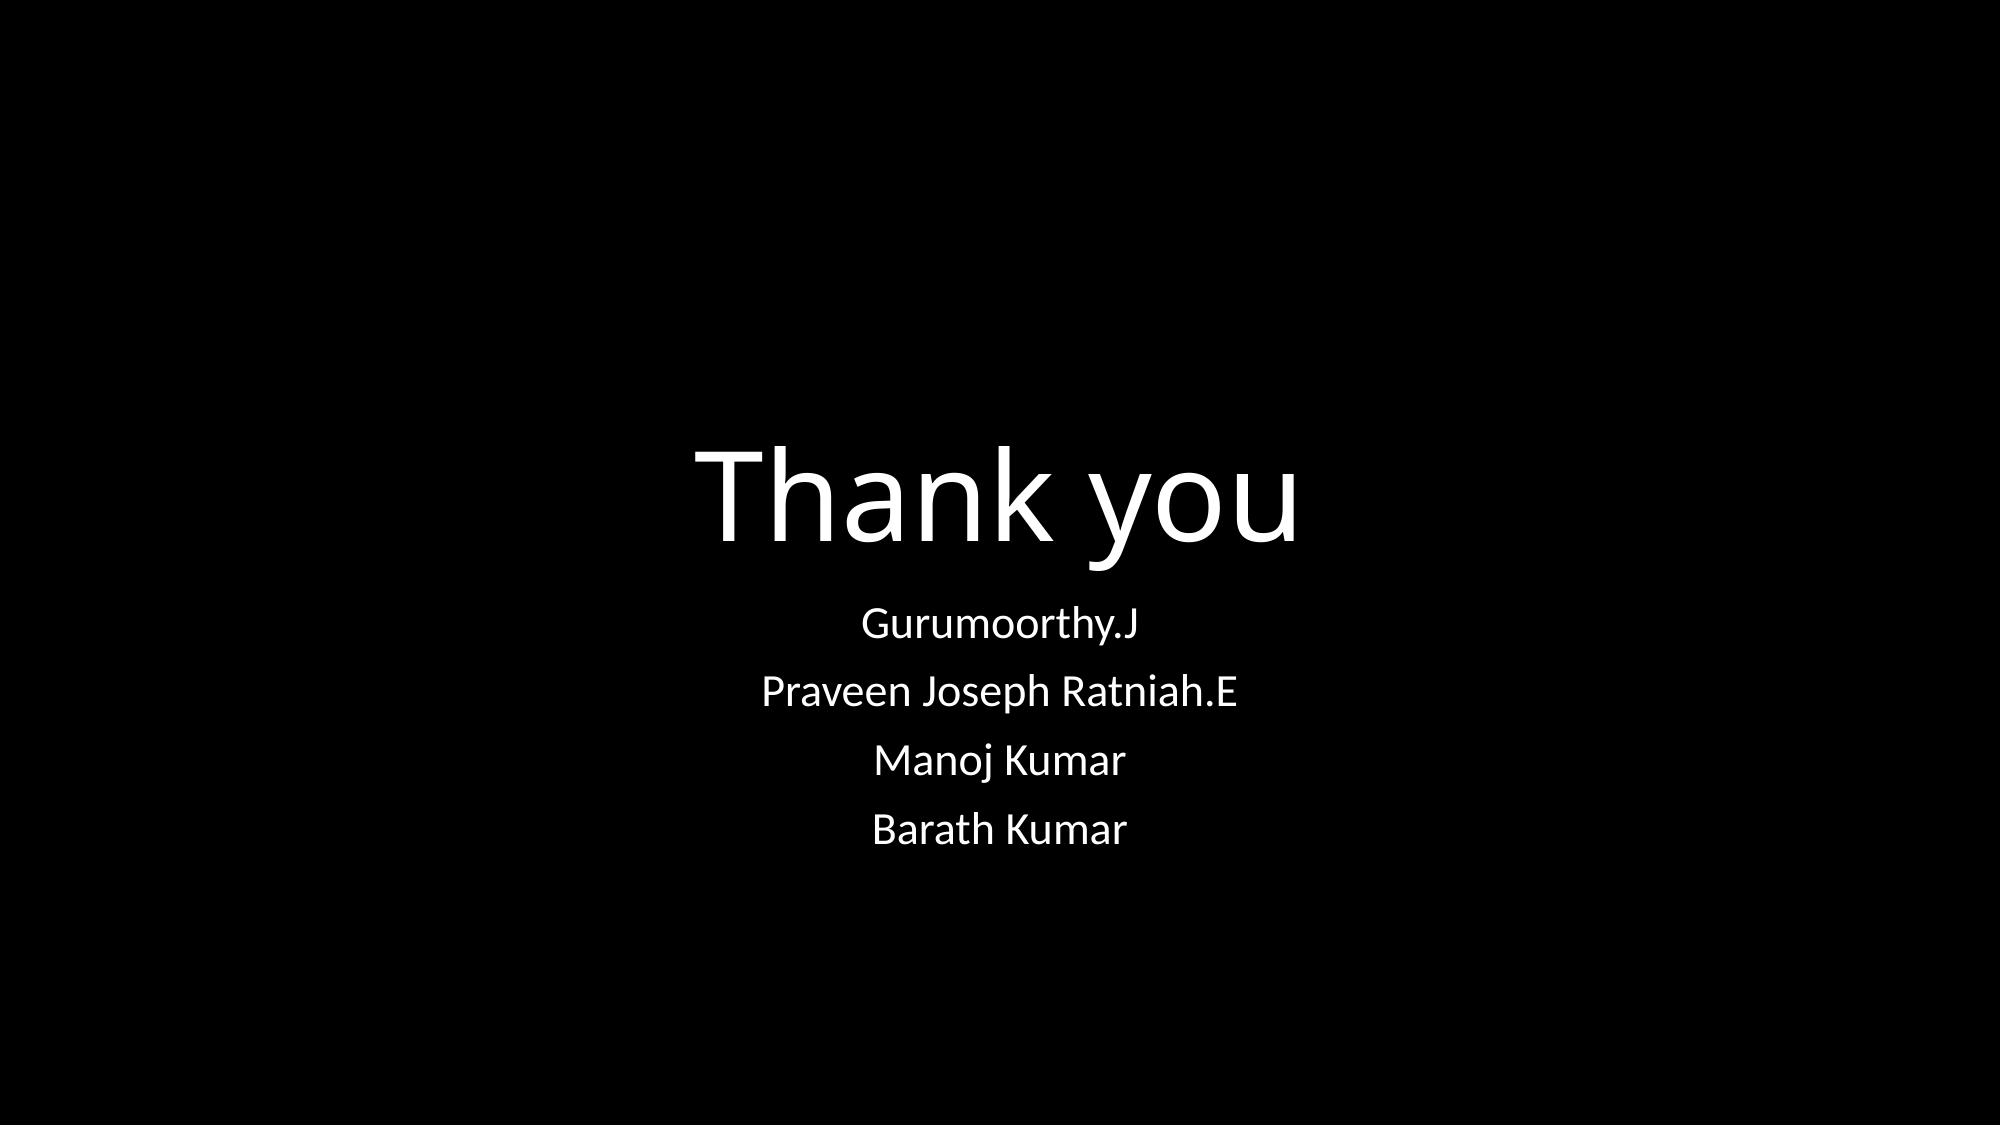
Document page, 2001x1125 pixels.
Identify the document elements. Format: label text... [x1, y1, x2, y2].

title Thank you [249, 184, 1750, 576]
subtitle Gurumoorthy.J Praveen Joseph Ratniah.E Manoj Kumar Barath Kumar [249, 590, 1750, 863]
